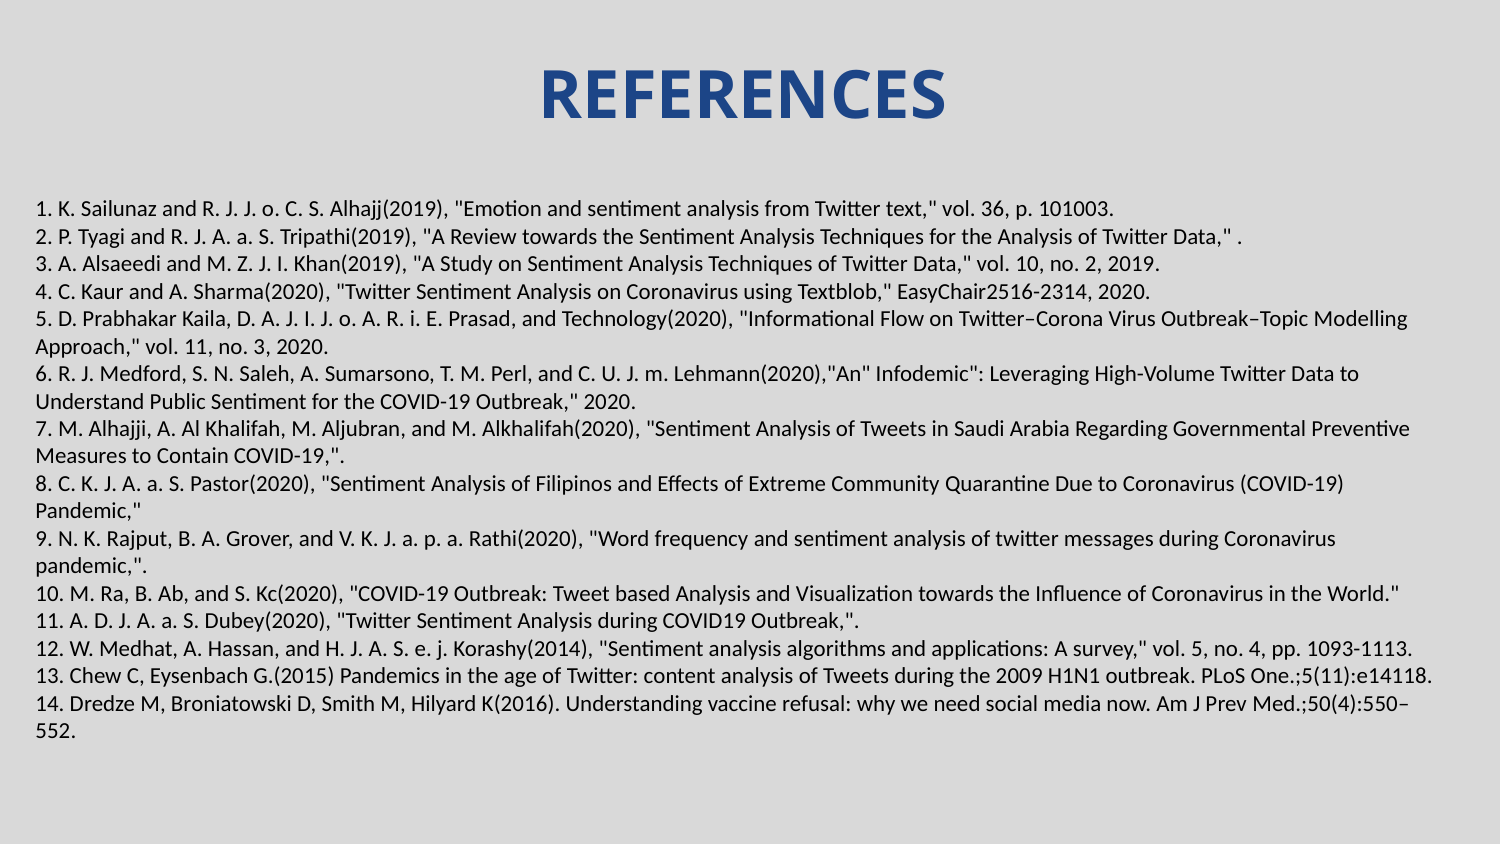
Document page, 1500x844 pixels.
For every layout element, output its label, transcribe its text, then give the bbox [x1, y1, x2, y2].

text_box REFERENCES [503, 36, 984, 147]
text_box 1. K. Sailunaz and R. J. J. o. C. S. Alhajj(2019), "Emotion and sentiment analysis from Twitter text," vol. 36, p. 101003. 2. P. Tyagi and R. J. A. a. S. Tripathi(2019), "A Review towards the Sentiment Analysis Techniques for the Analysis of Twitter Data," . 3. A. Alsaeedi and M. Z. J. I. Khan(2019), "A Study on Sentiment Analysis Techniques of Twitter Data," vol. 10, no. 2, 2019. 4. C. Kaur and A. Sharma(2020), "Twitter Sentiment Analysis on Coronavirus using Textblob," EasyChair2516-2314, 2020. 5. D. Prabhakar Kaila, D. A. J. I. J. o. A. R. i. E. Prasad, and Technology(2020), "Informational Flow on Twitter–Corona Virus Outbreak–Topic Modelling Approach," vol. 11, no. 3, 2020. 6. R. J. Medford, S. N. Saleh, A. Sumarsono, T. M. Perl, and C. U. J. m. Lehmann(2020),"An" Infodemic": Leveraging High-Volume Twitter Data to Understand Public Sentiment for the COVID-19 Outbreak," 2020. 7. M. Alhajji, A. Al Khalifah, M. Aljubran, and M. Alkhalifah(2020), "Sentiment Analysis of Tweets in Saudi Arabia Regarding Governmental Preventive Measures to Contain COVID-19,". 8. C. K. J. A. a. S. Pastor(2020), "Sentiment Analysis of Filipinos and Effects of Extreme Community Quarantine Due to Coronavirus (COVID-19) Pandemic," 9. N. K. Rajput, B. A. Grover, and V. K. J. a. p. a. Rathi(2020), "Word frequency and sentiment analysis of twitter messages during Coronavirus pandemic,". 10. M. Ra, B. Ab, and S. Kc(2020), "COVID-19 Outbreak: Tweet based Analysis and Visualization towards the Influence of Coronavirus in the World." 11. A. D. J. A. a. S. Dubey(2020), "Twitter Sentiment Analysis during COVID19 Outbreak,". 12. W. Medhat, A. Hassan, and H. J. A. S. e. j. Korashy(2014), "Sentiment analysis algorithms and applications: A survey," vol. 5, no. 4, pp. 1093-1113. 13. Chew C, Eysenbach G.(2015) Pandemics in the age of Twitter: content analysis of Tweets during the 2009 H1N1 outbreak. PLoS One.;5(11):e14118. 14. Dredze M, Broniatowski D, Smith M, Hilyard K(2016). Understanding vaccine refusal: why we need social media now. Am J Prev Med.;50(4):550–552. [20, 178, 1466, 786]
